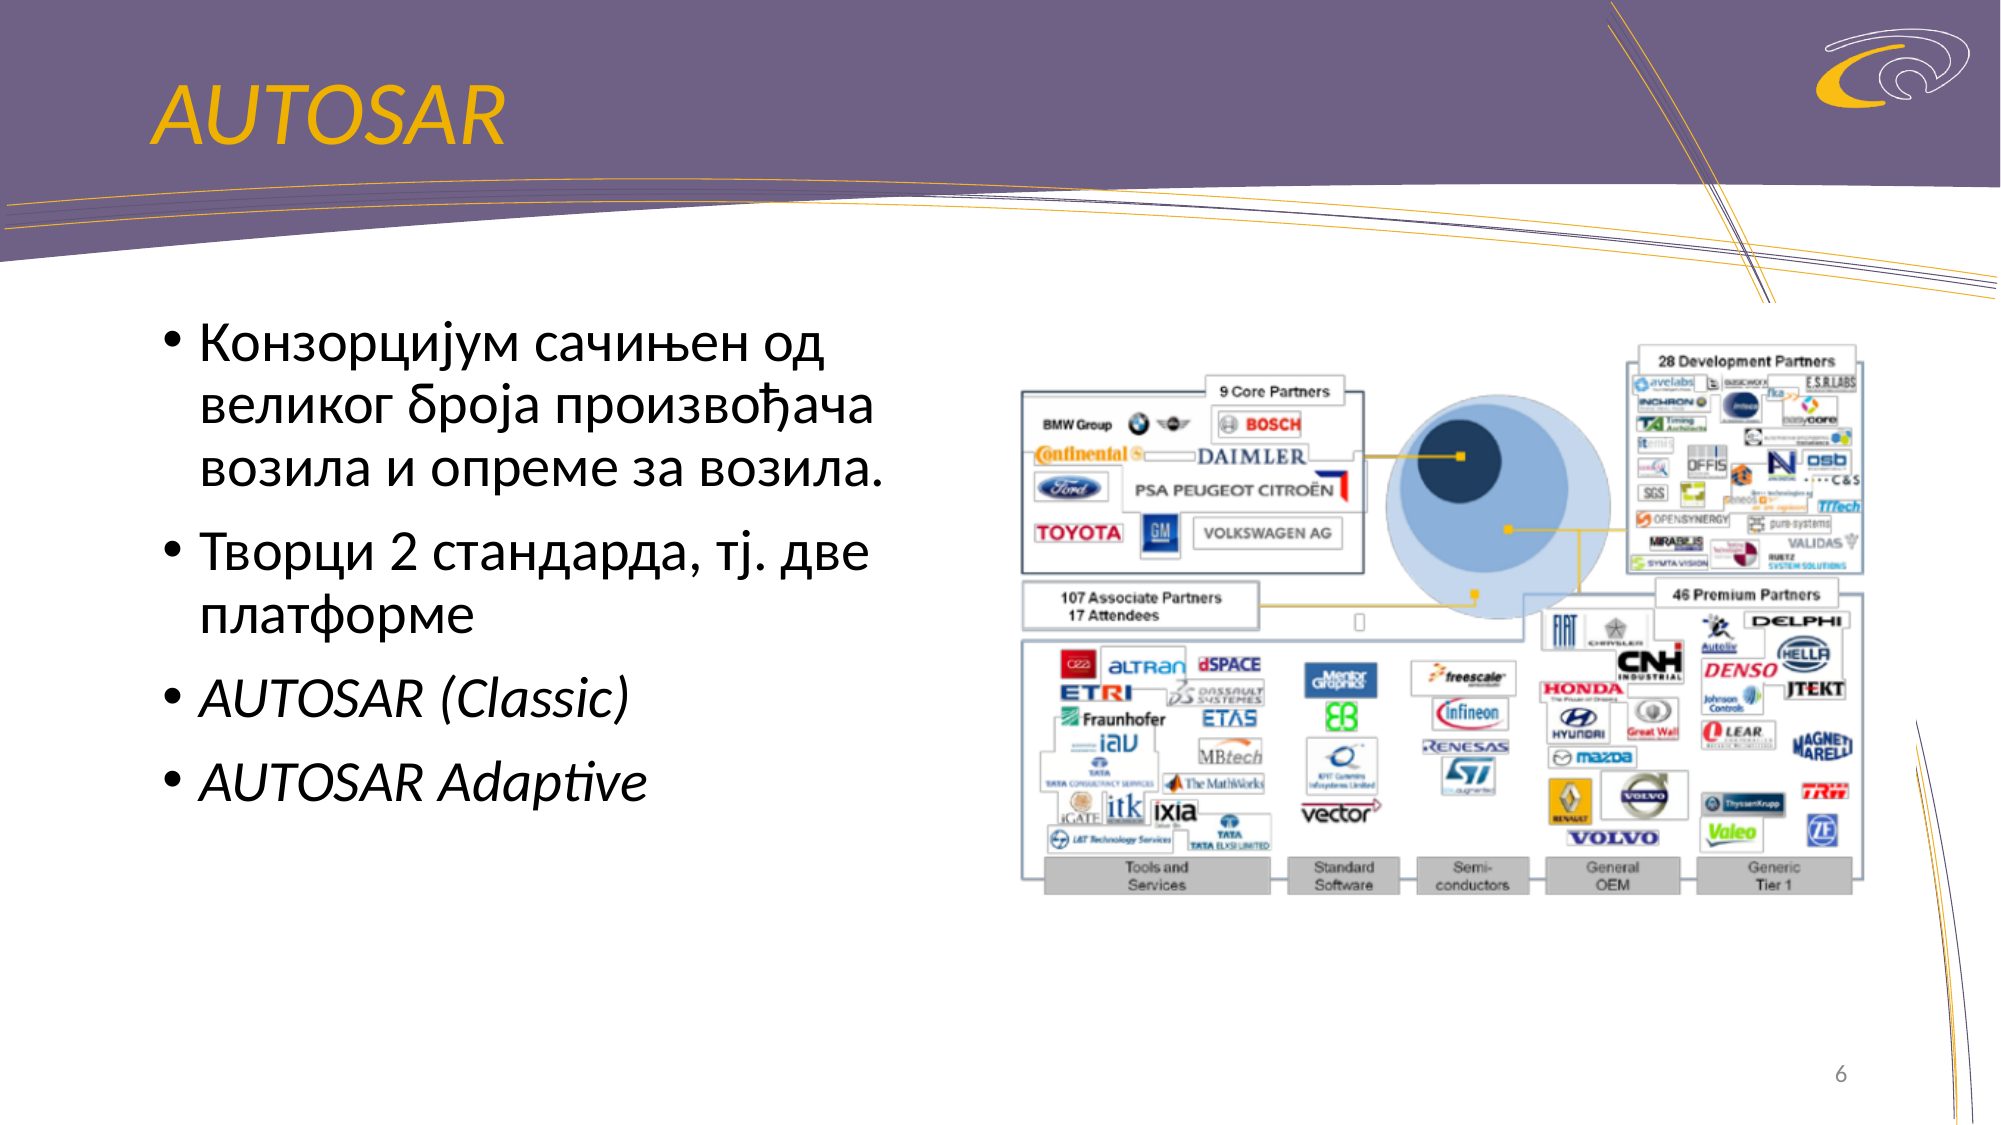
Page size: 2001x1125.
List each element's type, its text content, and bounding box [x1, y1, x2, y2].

picture [984, 303, 1916, 929]
list Конзорцијум сачињен од великог броја произвођача возила и опреме за возила. Творци 2 стандарда, тј. две платформе AUTOSAR (Classic) AUTOSAR Adaptive [147, 303, 1023, 982]
picture [1803, 9, 1981, 111]
slide_number 6 [1412, 1042, 1863, 1103]
title AUTOSAR [137, 28, 1863, 203]
